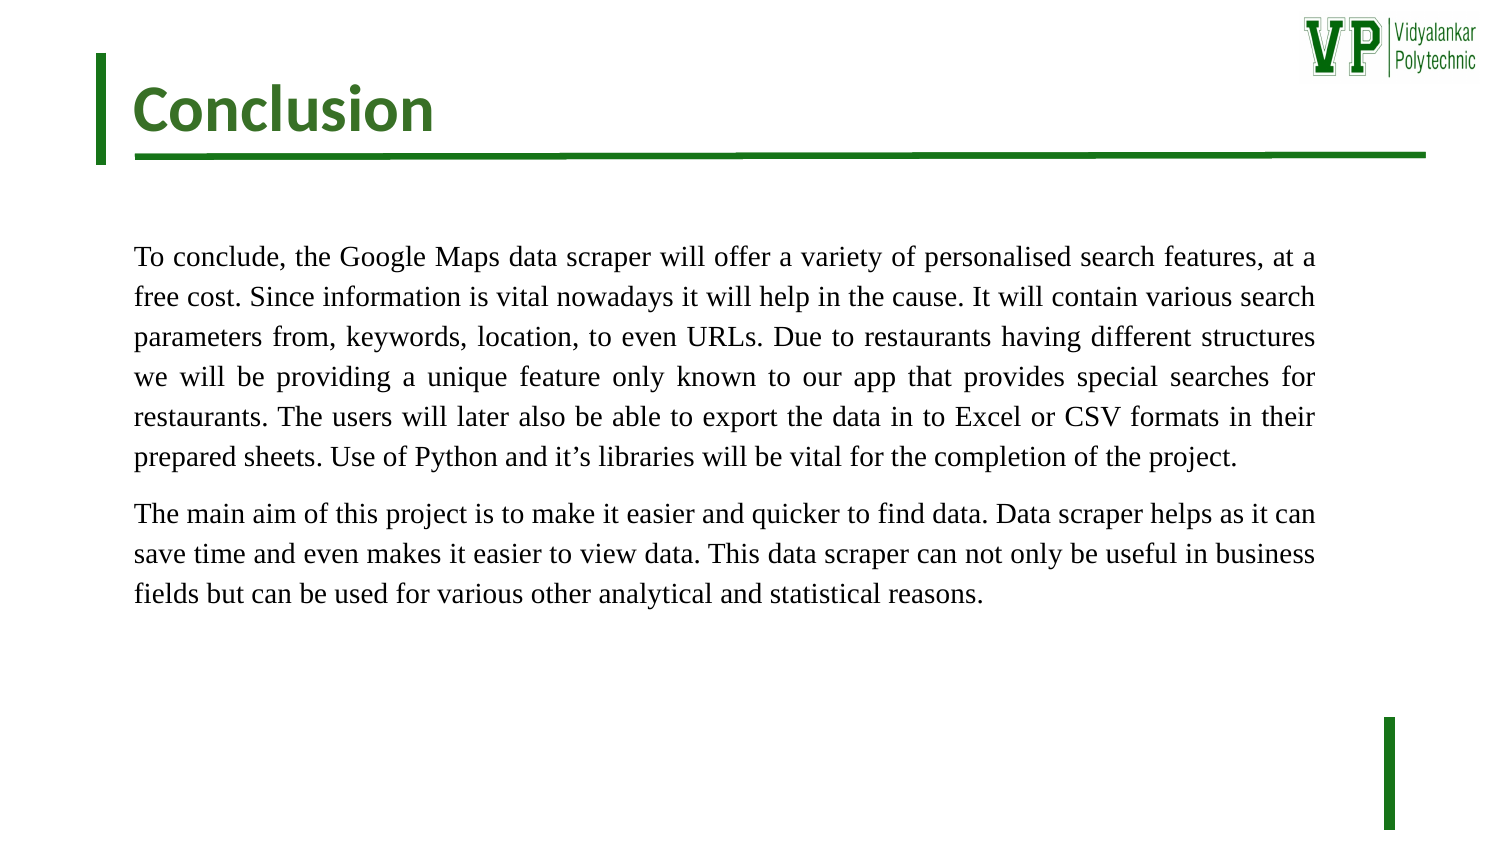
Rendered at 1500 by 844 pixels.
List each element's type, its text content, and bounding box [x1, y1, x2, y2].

picture [1299, 11, 1480, 84]
text_box Conclusion [119, 57, 1374, 153]
text_box To conclude, the Google Maps data scraper will offer a variety of personalised search features, at a free cost. Since information is vital nowadays it will help in the cause. It will contain various search parameters from, keywords, location, to even URLs. Due to restaurants having different structures we will be providing a unique feature only known to our app that provides special searches for restaurants. The users will later also be able to export the data in to Excel or CSV formats in their prepared sheets. Use of Python and it’s libraries will be vital for the completion of the project. The main aim of this project is to make it easier and quicker to find data. Data scraper helps as it can save time and even makes it easier to view data. This data scraper can not only be useful in business fields but can be used for various other analytical and statistical reasons. [119, 224, 1332, 618]
